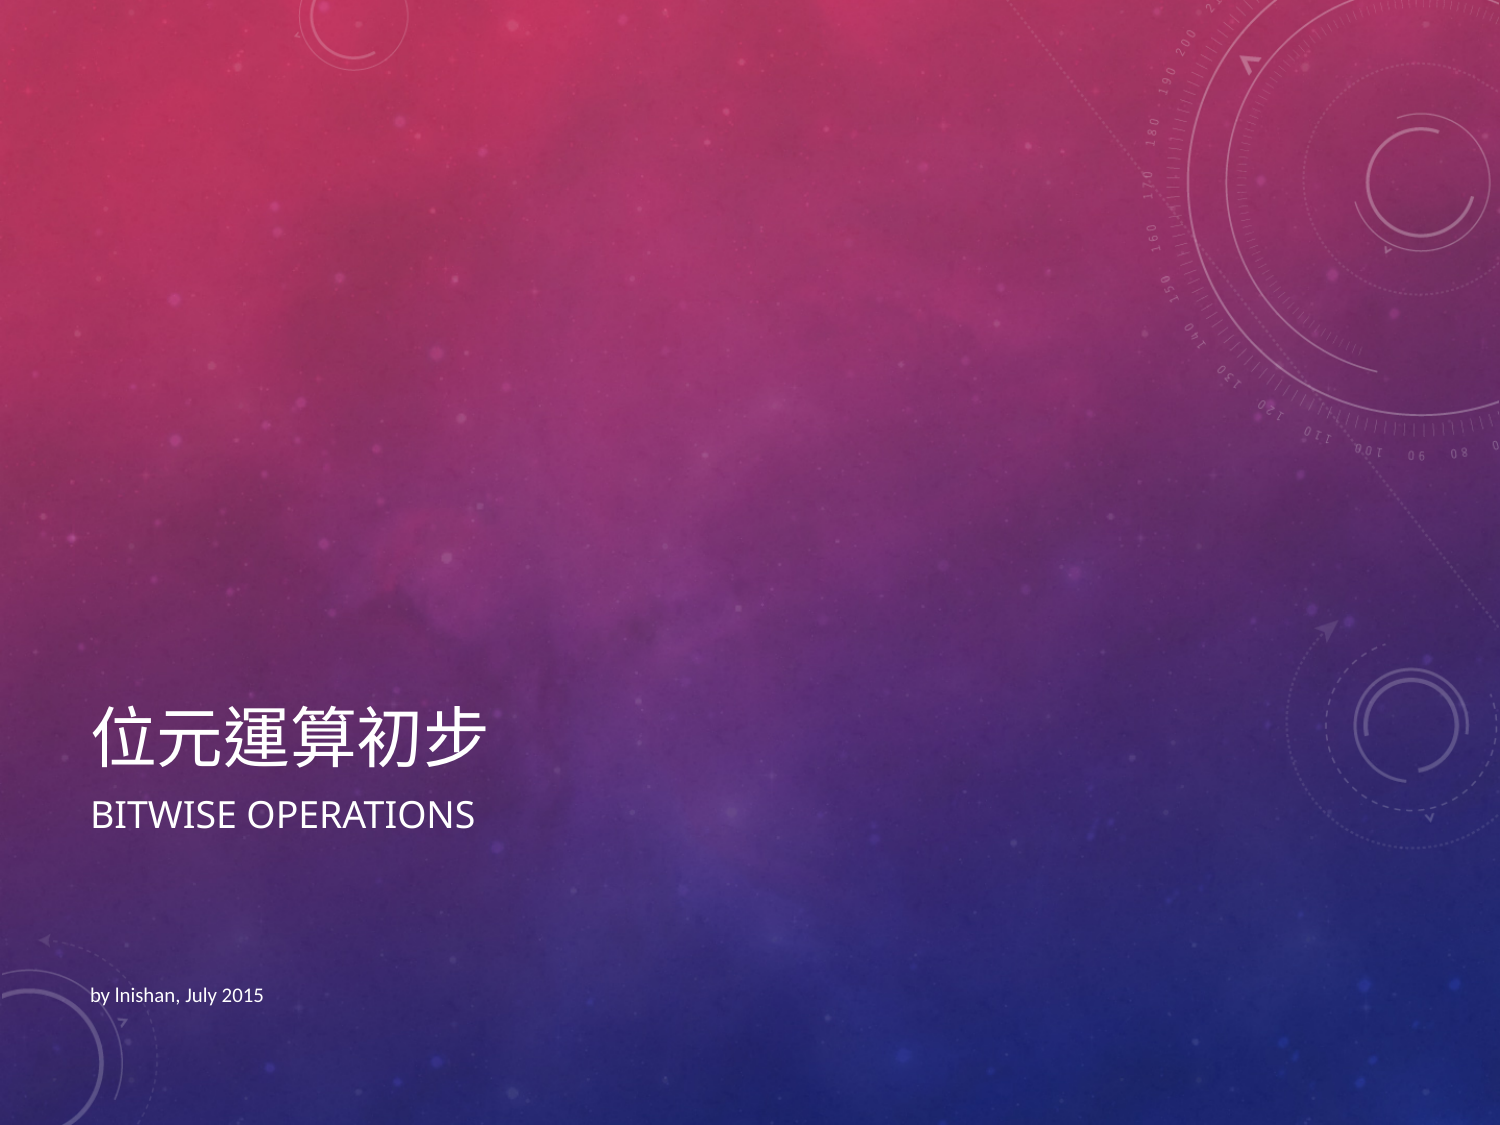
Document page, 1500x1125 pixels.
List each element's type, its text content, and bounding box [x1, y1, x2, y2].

title 位元運算初步 [75, 542, 1350, 783]
list Bitwise operations [75, 783, 1350, 925]
footer by lnishan, July 2015 [75, 963, 1058, 1025]
picture [0, 0, 1500, 1125]
